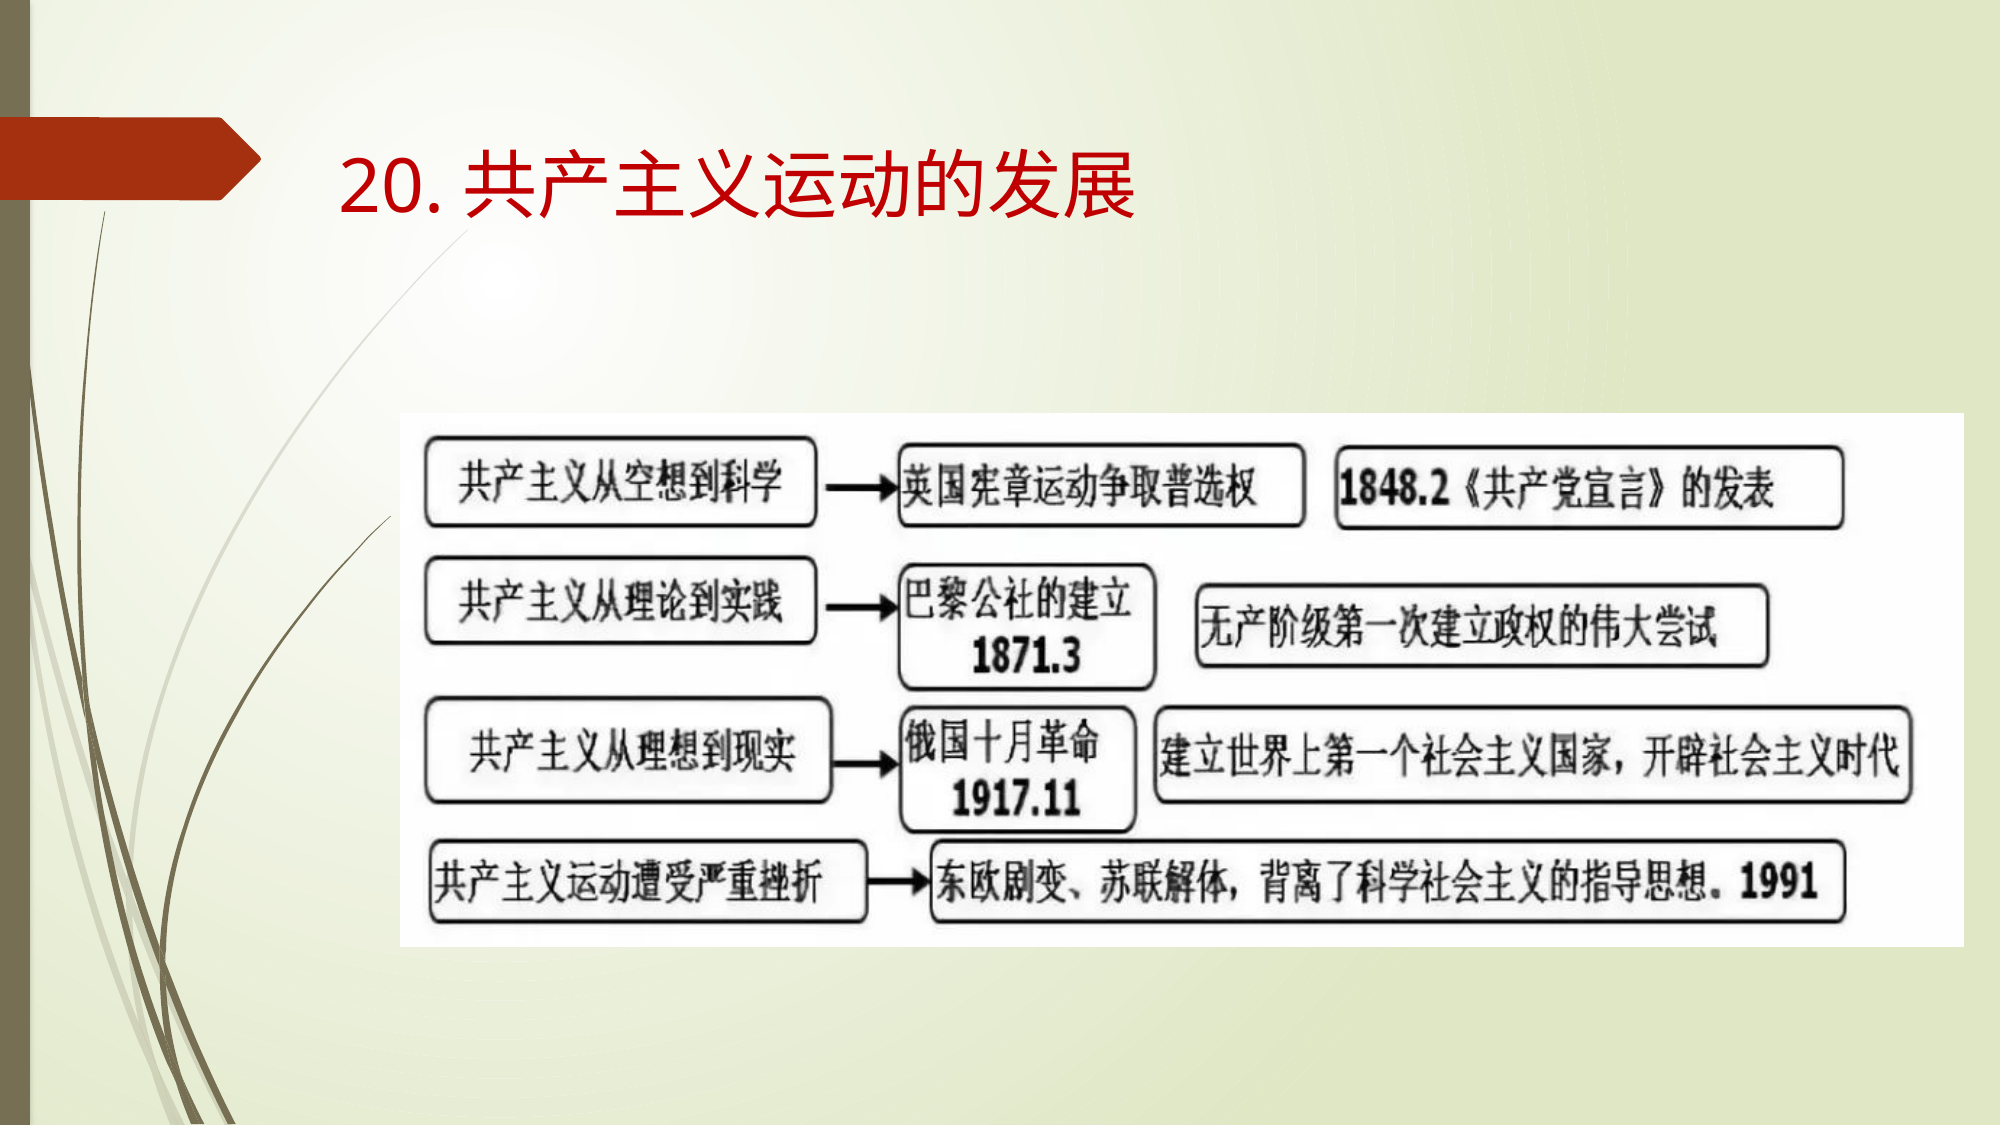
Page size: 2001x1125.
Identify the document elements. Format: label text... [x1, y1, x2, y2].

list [399, 413, 1964, 947]
title 20.共产主义运动的发展 [323, 129, 1888, 296]
